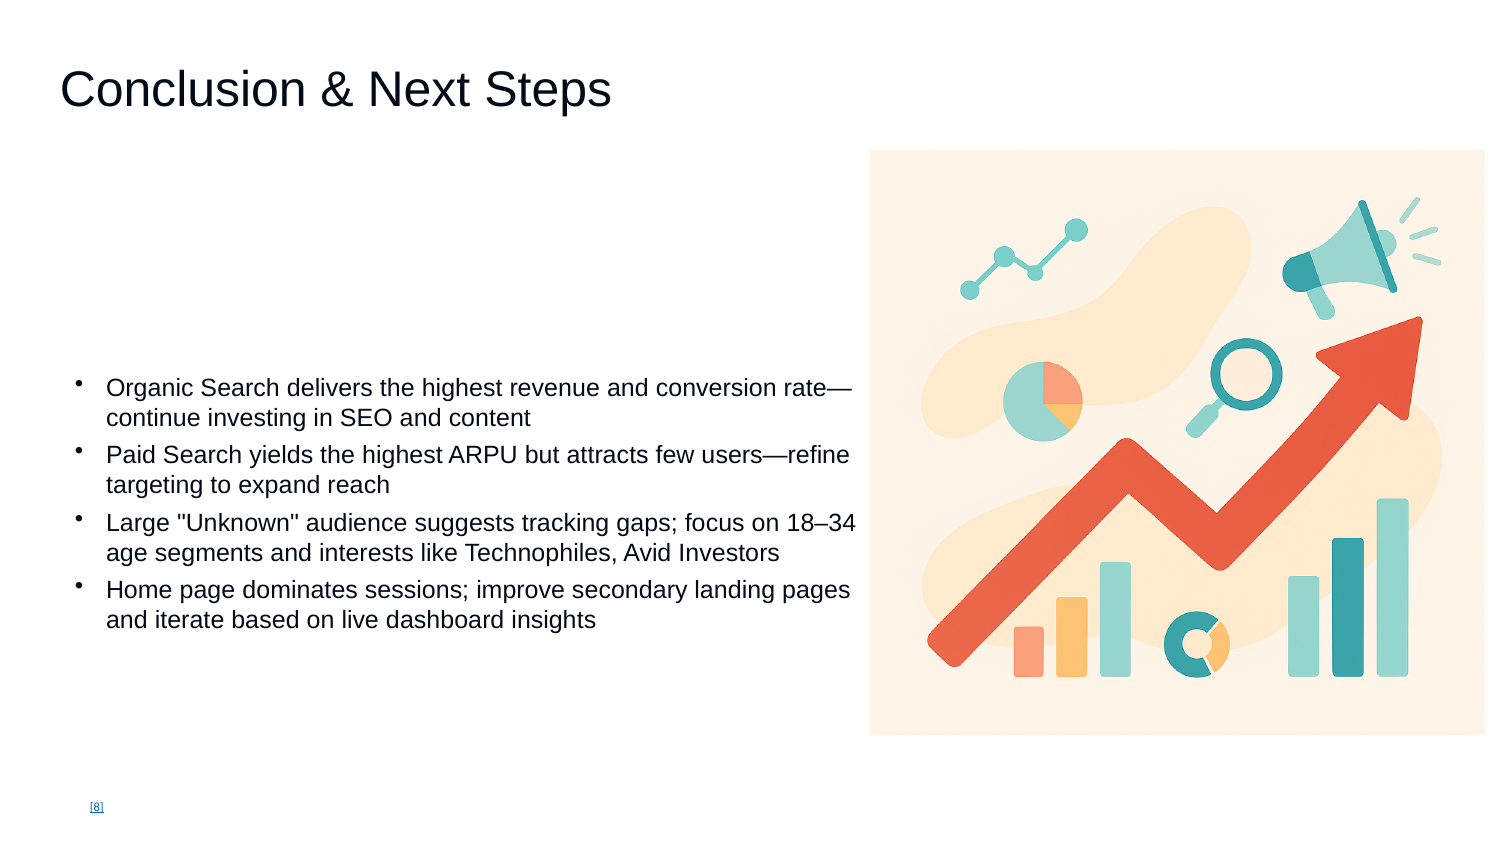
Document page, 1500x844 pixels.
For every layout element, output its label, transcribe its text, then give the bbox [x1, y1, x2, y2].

text_box Organic Search delivers the highest revenue and conversion rate—continue investing in SEO and content Paid Search yields the highest ARPU but attracts few users—refine targeting to expand reach Large "Unknown" audience suggests tracking gaps; focus on 18–34 age segments and interests like Technophiles, Avid Investors Home page dominates sessions; improve secondary landing pages and iterate based on live dashboard insights [59, 239, 885, 765]
text_box Conclusion & Next Steps [44, 45, 1455, 128]
text_box [8] [74, 783, 1425, 829]
picture [869, 149, 1485, 735]
